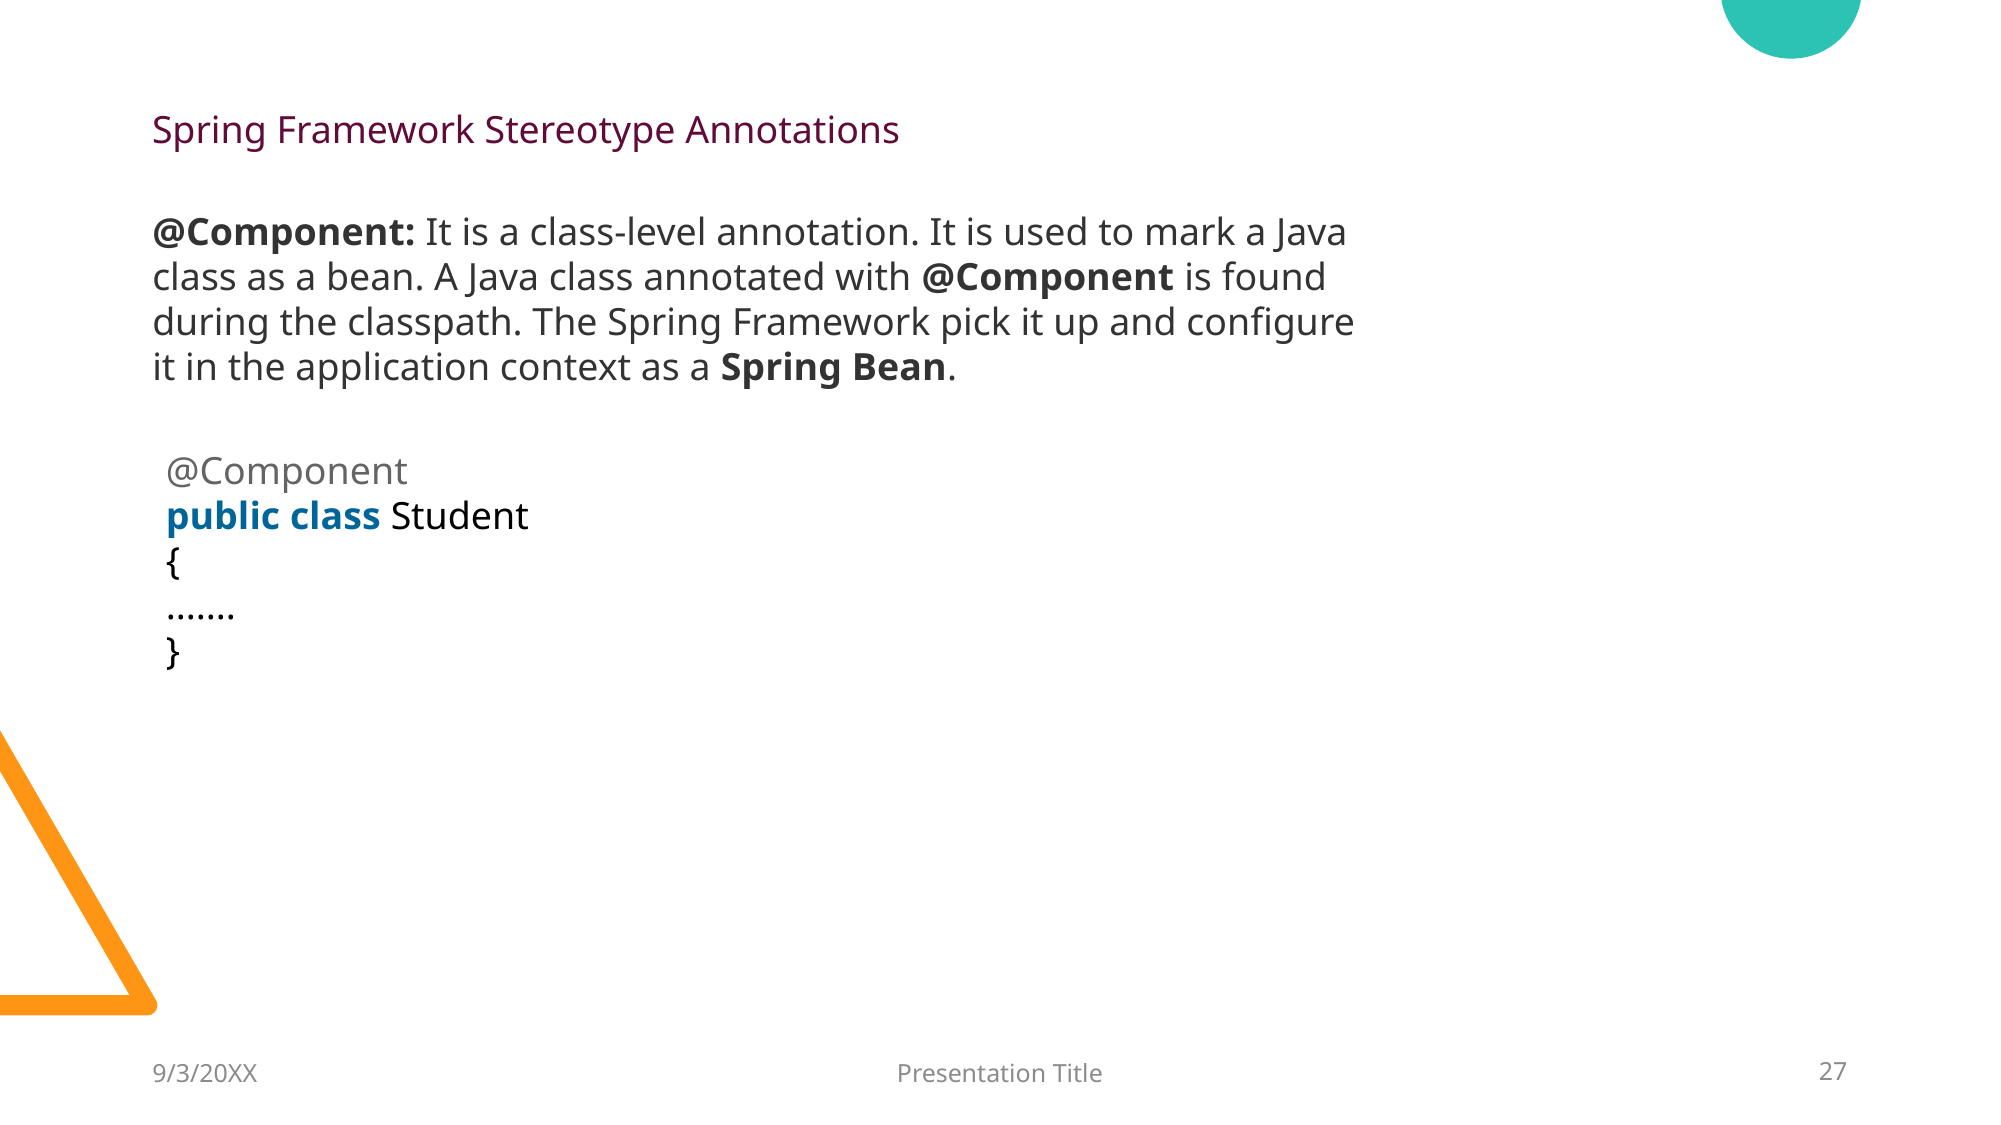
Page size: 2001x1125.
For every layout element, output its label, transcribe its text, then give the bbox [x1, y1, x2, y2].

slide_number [137, 1042, 588, 1103]
footer Presentation Title [662, 1042, 1338, 1103]
text_box Spring Framework Stereotype Annotations [137, 98, 1138, 159]
slide_number 27 [1412, 1042, 1863, 1103]
text_box @Component public class Student { ....... } [151, 439, 1152, 679]
text_box @Component: It is a class-level annotation. It is used to mark a Java class as a bean. A Java class annotated with @Component is found during the classpath. The Spring Framework pick it up and configure it in the application context as a Spring Bean. [137, 200, 1401, 396]
